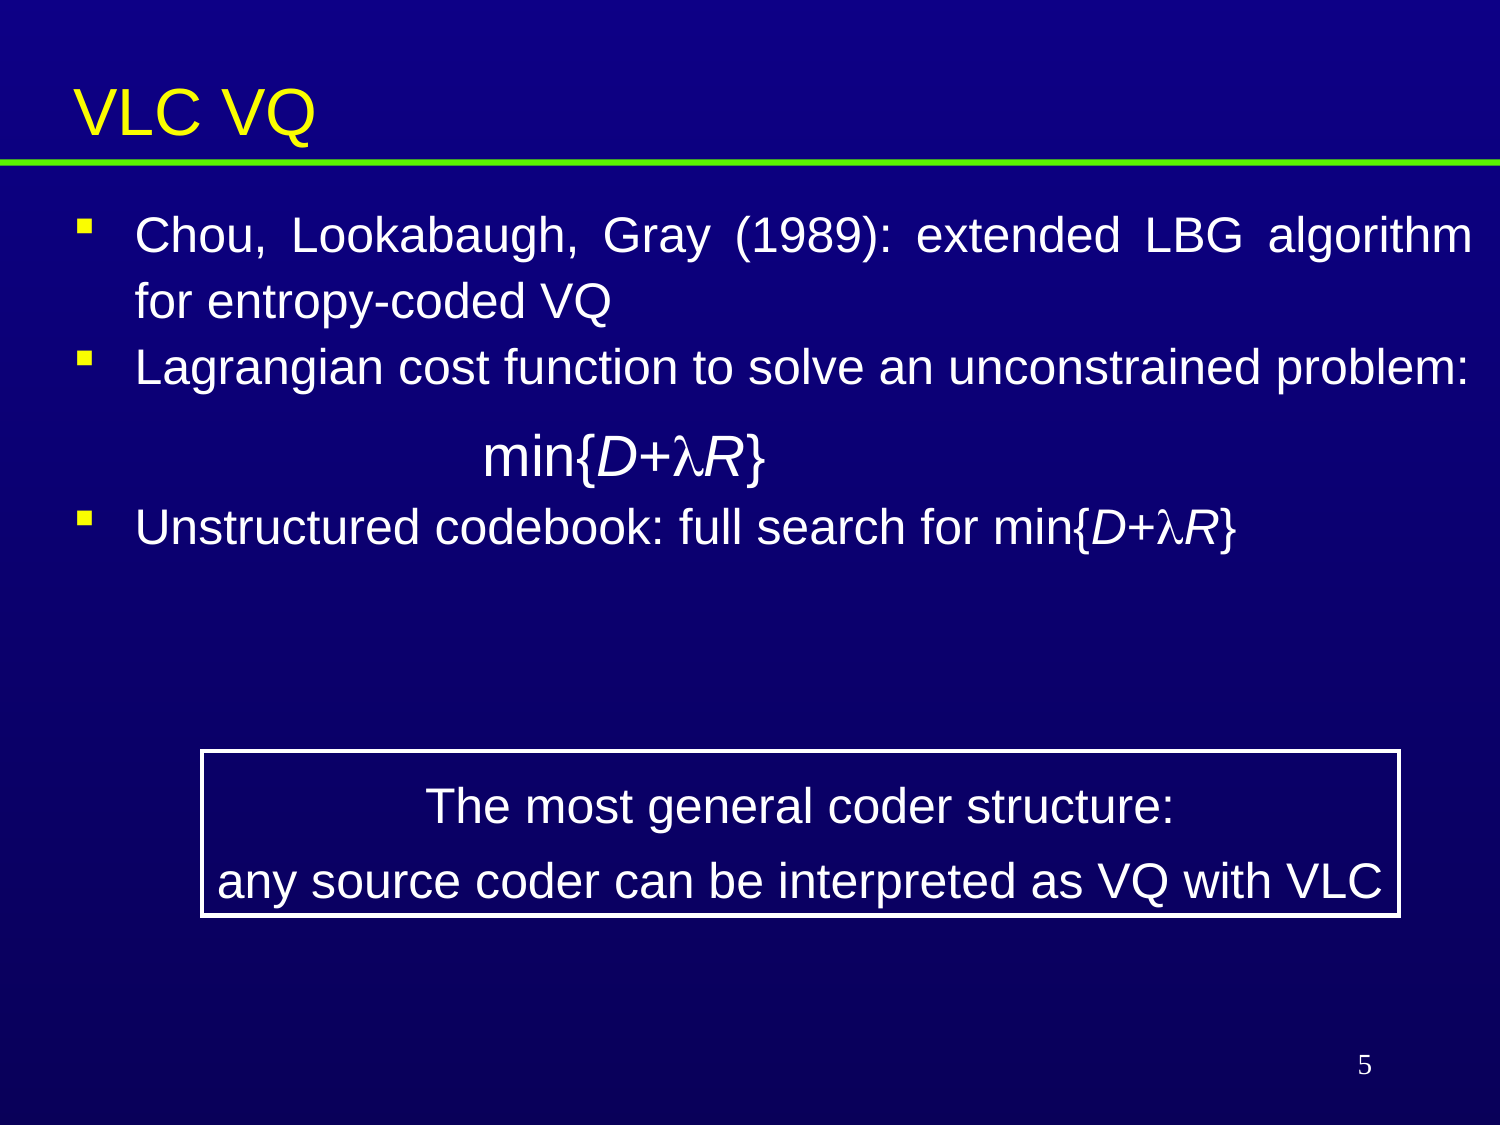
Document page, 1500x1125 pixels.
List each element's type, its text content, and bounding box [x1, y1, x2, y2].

text_box The most general coder structure: any source coder can be interpreted as VQ with VLC [201, 751, 1399, 916]
text_box Chou, Lookabaugh, Gray (1989): extended LBG algorithm for entropy-coded VQ Lagrangian cost function to solve an unconstrained problem: min{D+R} Unstructured codebook: full search for min{D+R} [58, 188, 1489, 563]
slide_number 5 [1074, 1024, 1388, 1101]
title VLC VQ [57, 72, 1424, 156]
